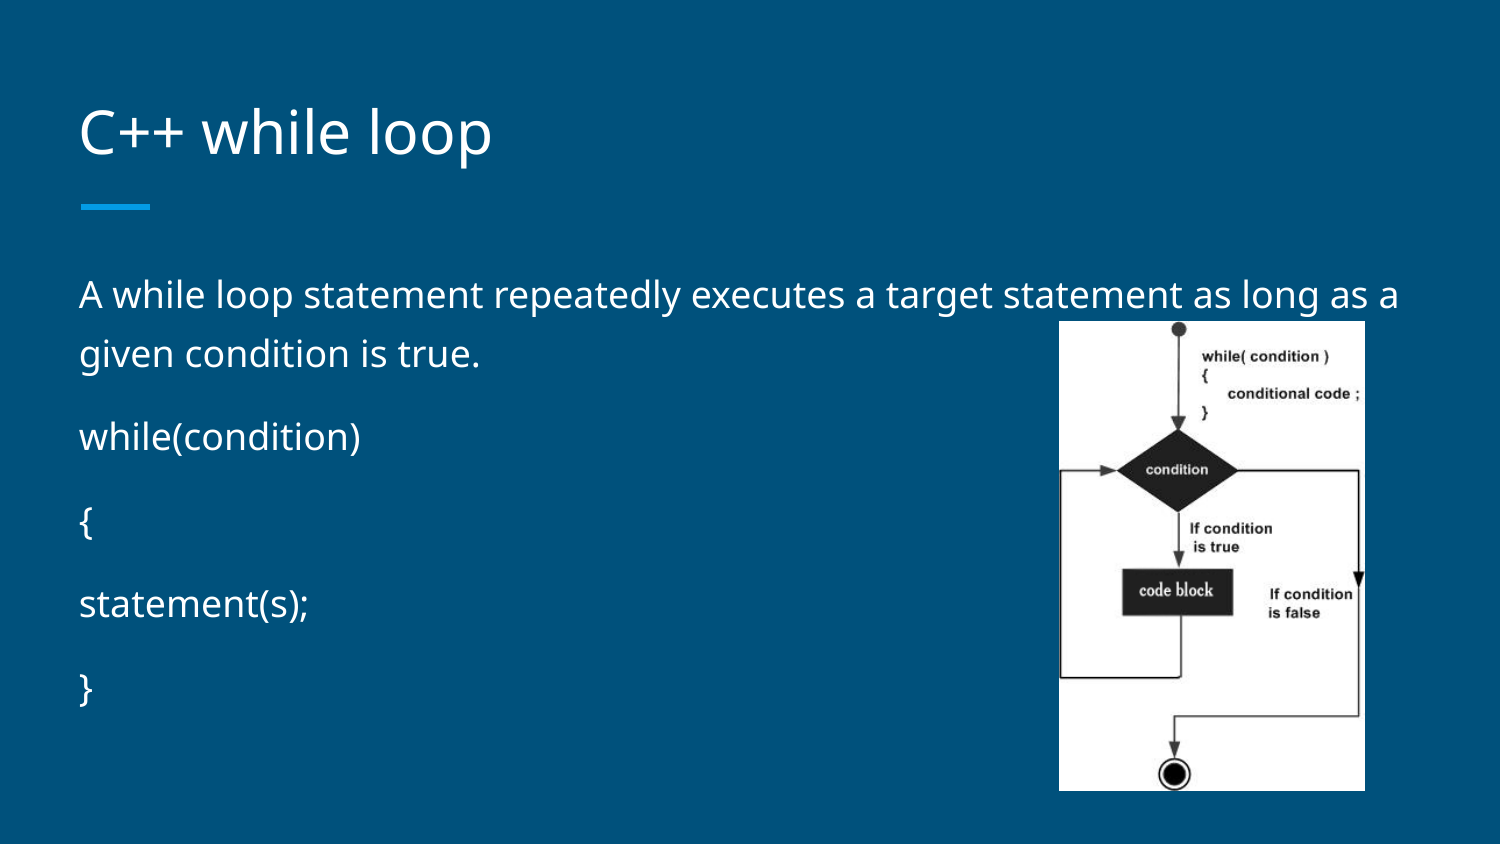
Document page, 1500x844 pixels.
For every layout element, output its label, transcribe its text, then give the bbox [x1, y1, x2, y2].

title C++ while loop [63, 75, 1437, 188]
picture [1060, 322, 1364, 790]
list A while loop statement repeatedly executes a target statement as long as a given condition is true. while(condition) { statement(s); } [63, 245, 1437, 751]
